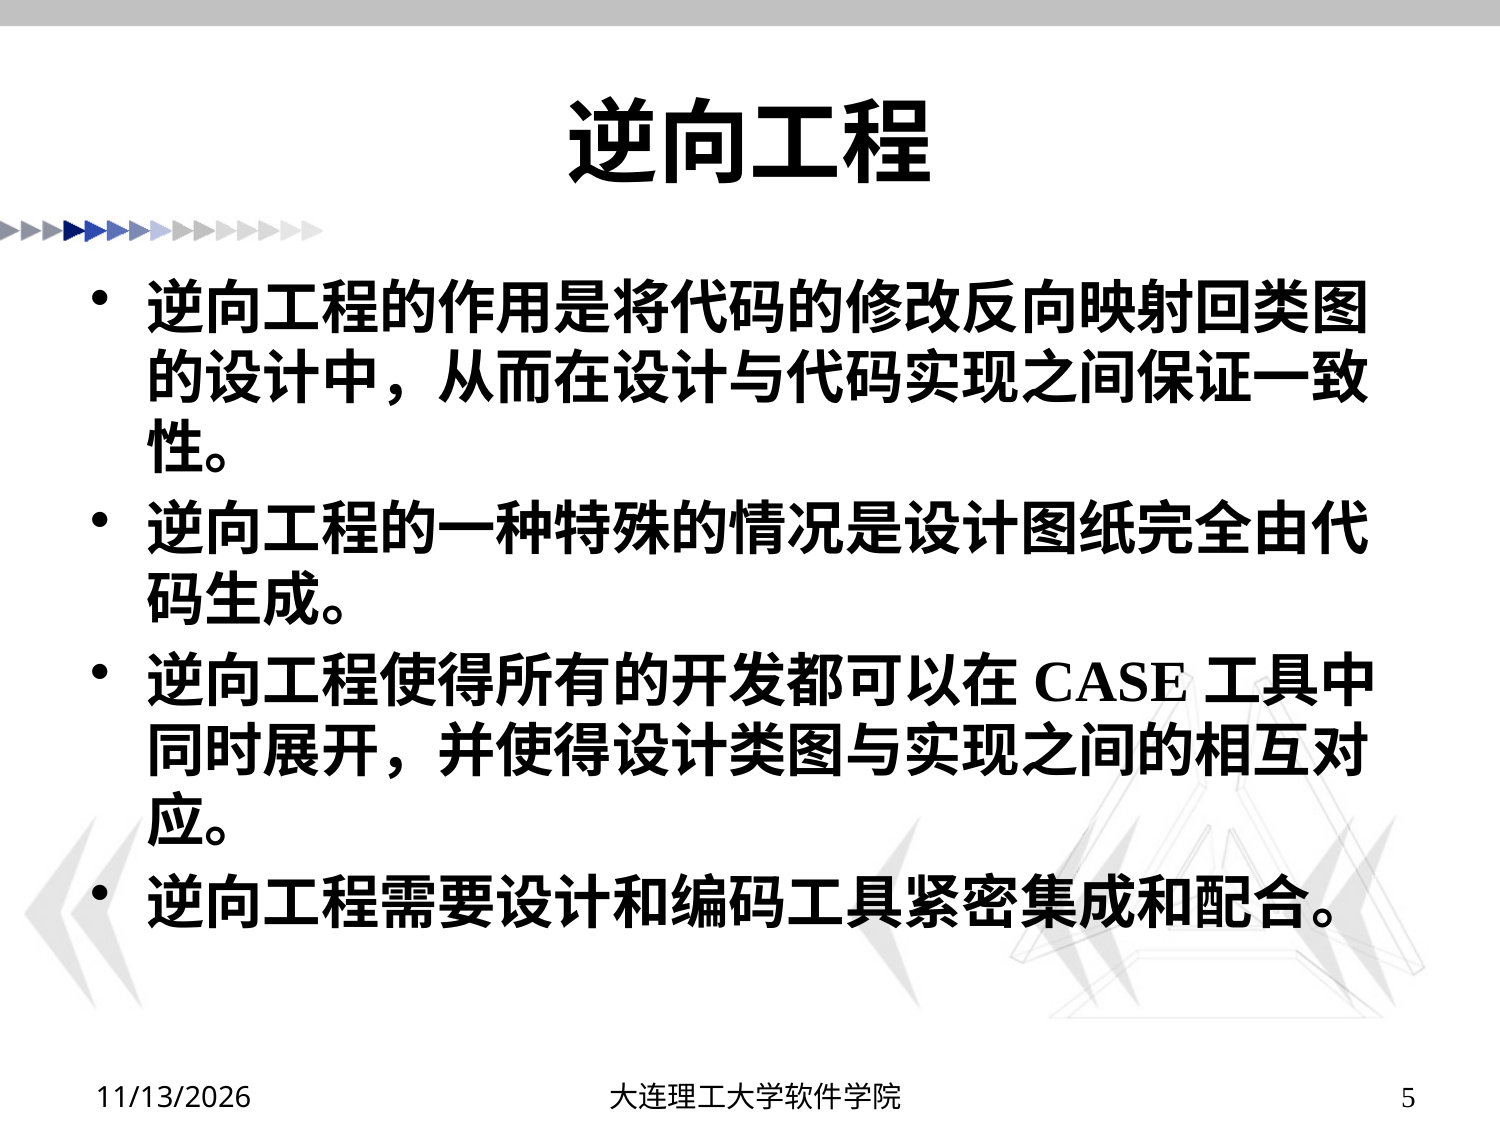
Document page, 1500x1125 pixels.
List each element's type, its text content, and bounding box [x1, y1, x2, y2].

title 逆向工程 [74, 44, 1426, 233]
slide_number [80, 1070, 431, 1114]
footer 大连理工大学软件学院 [517, 1070, 994, 1114]
slide_number 5 [1080, 1070, 1431, 1114]
list 逆向工程的作用是将代码的修改反向映射回类图的设计中，从而在设计与代码实现之间保证一致性。 逆向工程的一种特殊的情况是设计图纸完全由代码生成。 逆向工程使得所有的开发都可以在CASE工具中同时展开，并使得设计类图与实现之间的相互对应。 逆向工程需要设计和编码工具紧密集成和配合。 [74, 262, 1426, 1048]
picture [0, 0, 1500, 1125]
